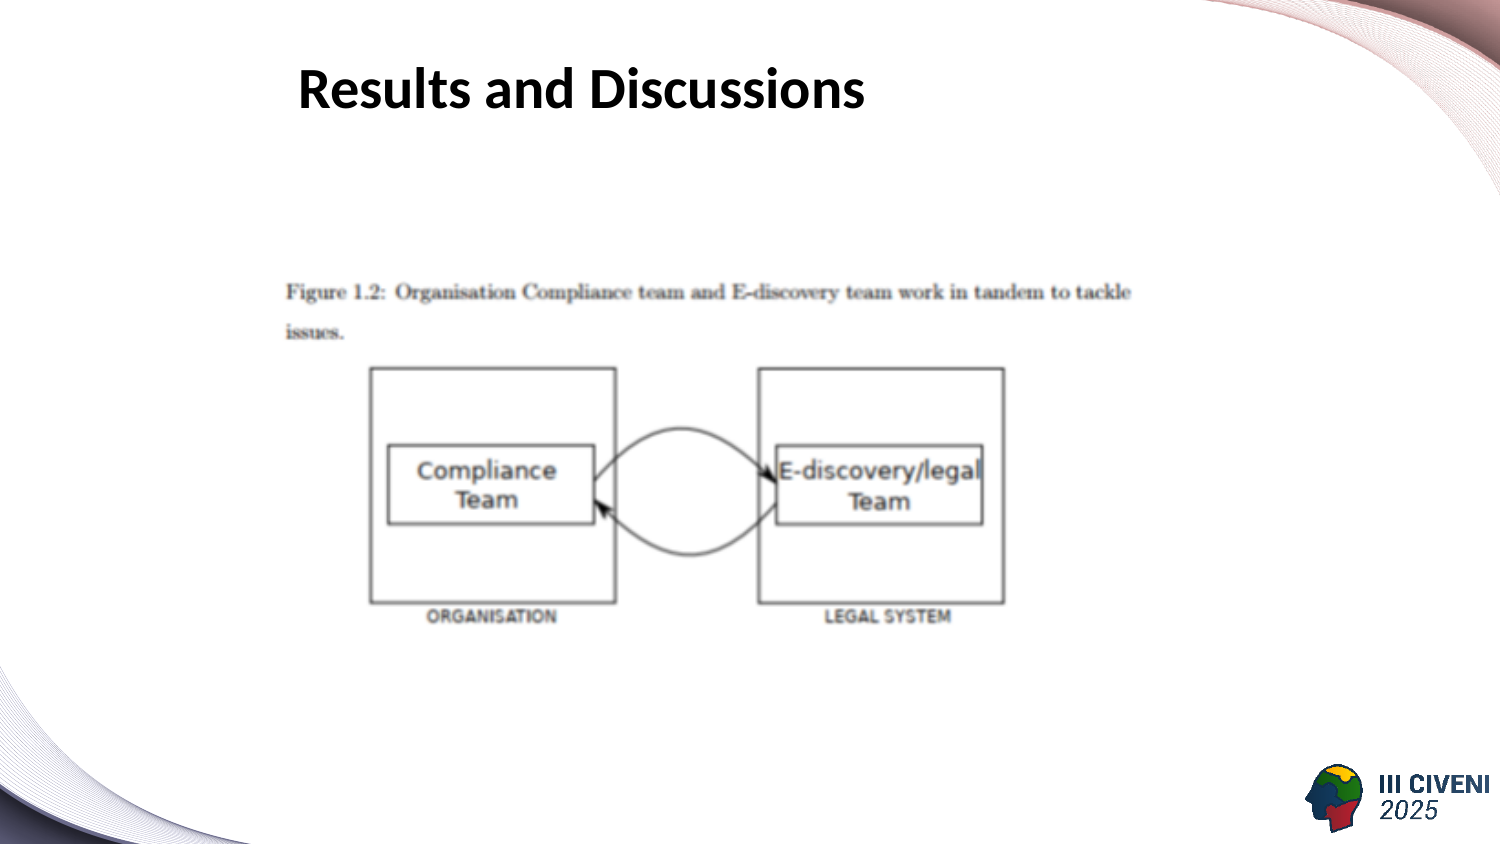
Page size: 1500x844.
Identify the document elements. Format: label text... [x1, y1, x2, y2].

picture [1305, 764, 1489, 833]
text_box Results and Discussions [283, 42, 1217, 122]
picture [230, 256, 1165, 658]
